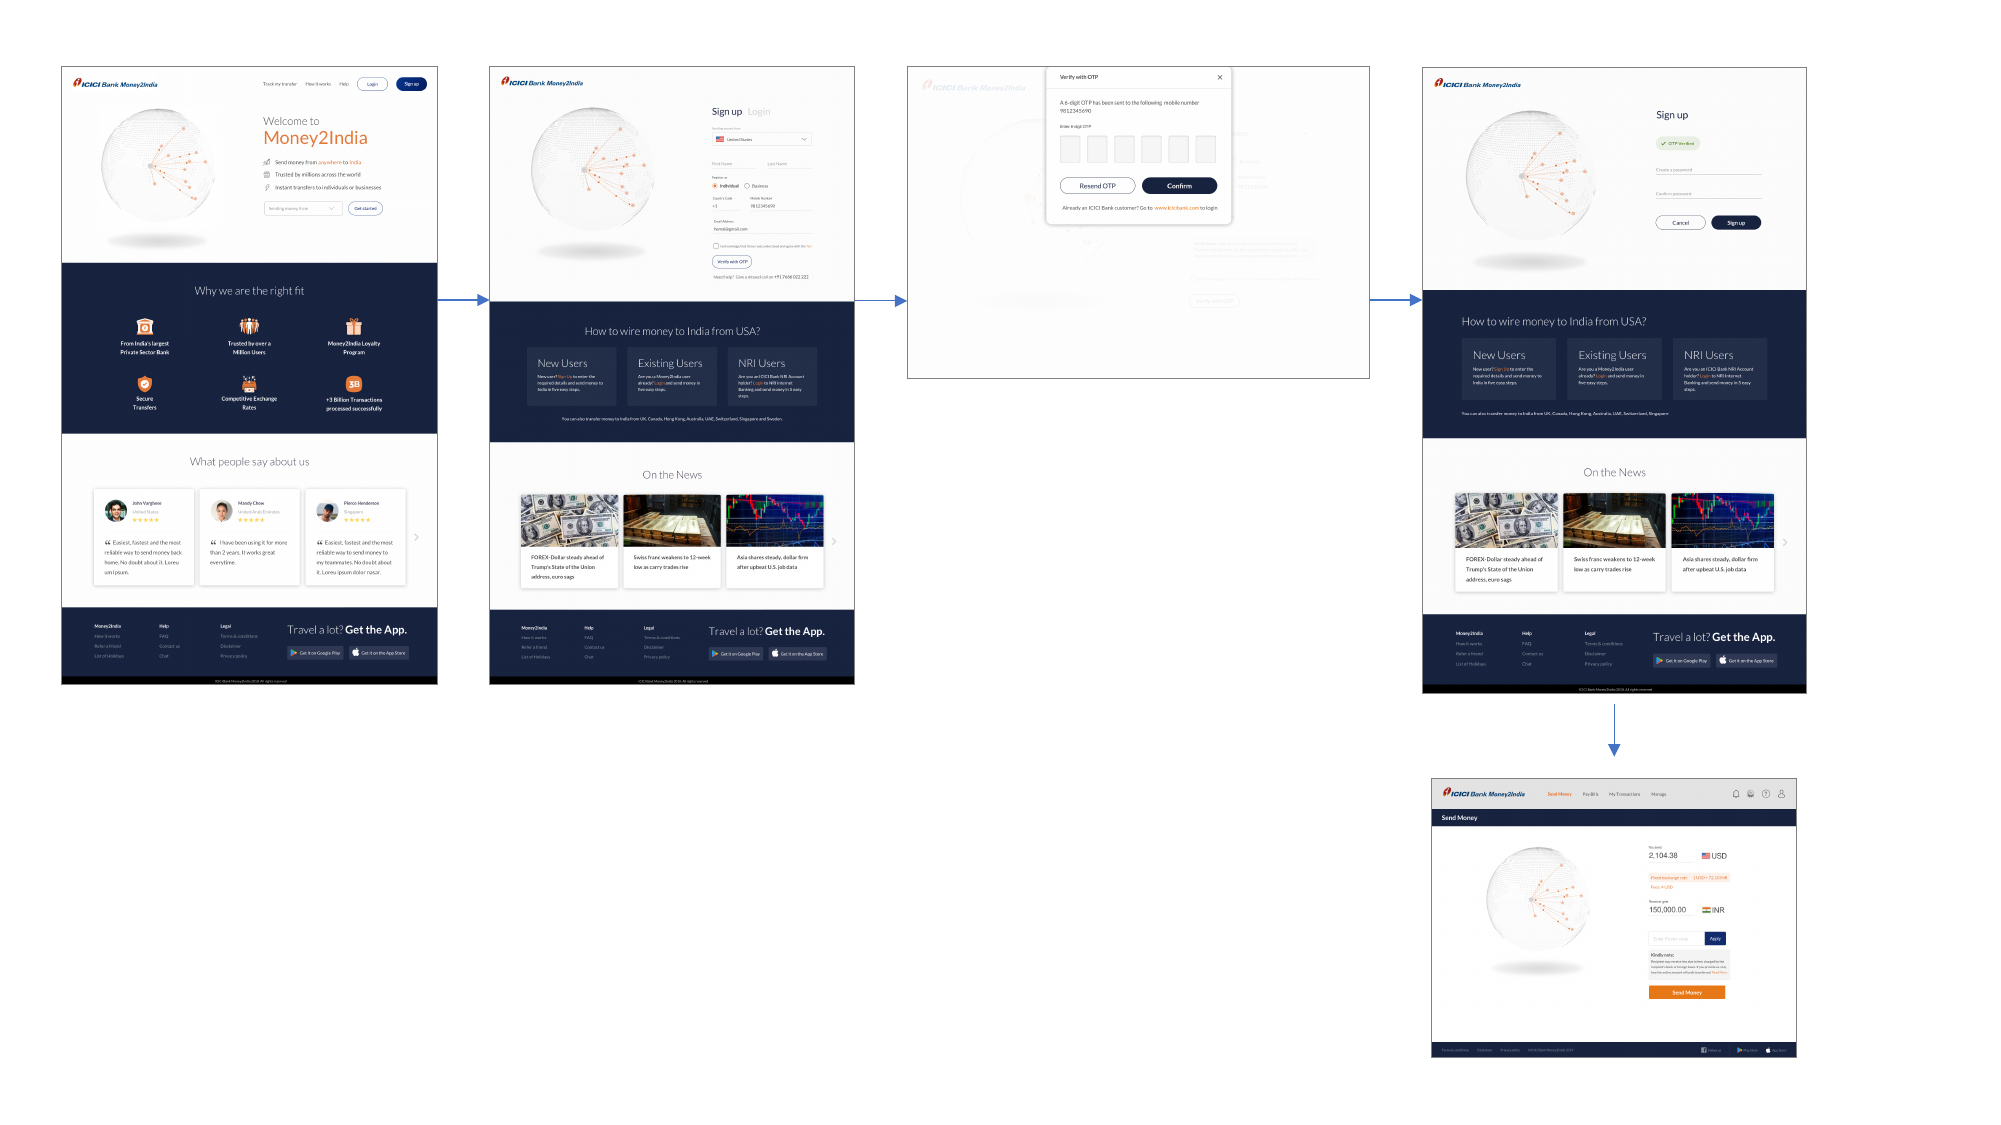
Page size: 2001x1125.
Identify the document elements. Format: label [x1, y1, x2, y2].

picture [60, 66, 437, 685]
picture [489, 66, 855, 685]
picture [1422, 67, 1807, 694]
picture [1431, 778, 1797, 1058]
picture [907, 66, 1370, 379]
